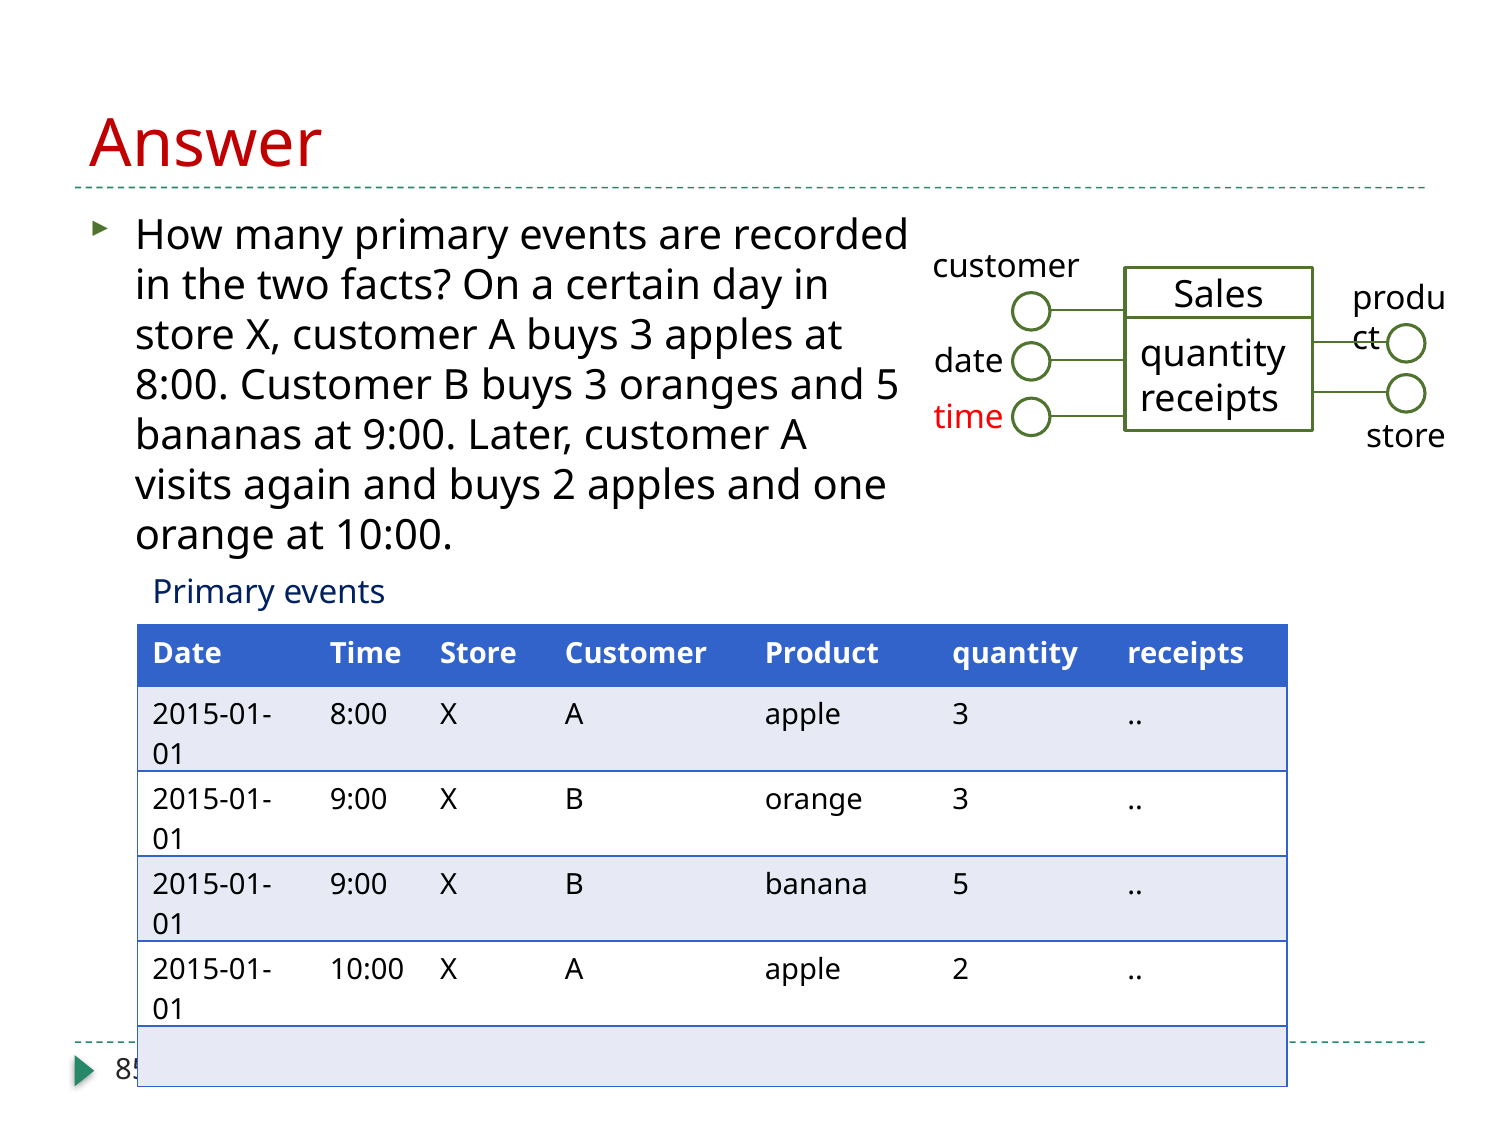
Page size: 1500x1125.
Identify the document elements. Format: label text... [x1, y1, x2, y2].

table_cell X [425, 772, 550, 855]
table_cell 2 [937, 942, 1112, 1025]
table_cell 2015-01-01 [138, 772, 315, 855]
table_cell apple [750, 687, 937, 770]
slide_number 85 [100, 1042, 426, 1103]
table_cell orange [750, 772, 937, 855]
table_cell .. [1112, 772, 1286, 855]
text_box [899, 236, 1476, 463]
table_cell 8:00 [315, 687, 425, 770]
table_cell .. [1112, 857, 1286, 940]
table_cell [315, 1027, 425, 1086]
table_header Time [315, 626, 425, 685]
table_cell X [425, 942, 550, 1025]
table_header Date [138, 626, 315, 685]
table_cell 3 [937, 772, 1112, 855]
table_cell 2015-01-01 [138, 857, 315, 940]
table_cell banana [750, 857, 937, 940]
table_cell A [550, 687, 750, 770]
table_cell 9:00 [315, 772, 425, 855]
list How many primary events are recorded in the two facts? On a certain day in store X, customer A buys 3 apples at 8:00. Customer B buys 3 oranges and 5 bananas at 9:00. Later, customer A visits again and buys 2 apples and one orange at 10:00. [75, 200, 925, 575]
table_cell 2015-01-01 [138, 687, 315, 770]
table_cell 3 [937, 687, 1112, 770]
table_cell [937, 1027, 1112, 1086]
title Answer [75, 24, 1425, 188]
table_cell [1112, 1027, 1286, 1086]
table_cell X [425, 857, 550, 940]
text_box Primary events [137, 562, 538, 618]
table_header Customer [550, 626, 750, 685]
table_cell B [550, 772, 750, 855]
table_cell .. [1112, 687, 1286, 770]
table_cell [138, 1027, 315, 1086]
table_header quantity [937, 626, 1112, 685]
table_cell X [425, 687, 550, 770]
table_cell apple [750, 942, 937, 1025]
table_cell 9:00 [315, 857, 425, 940]
table_header receipts [1112, 626, 1286, 685]
table_cell .. [1112, 942, 1286, 1025]
table_cell A [550, 942, 750, 1025]
table_cell [750, 1027, 937, 1086]
table_cell [425, 1027, 550, 1086]
table_cell 2015-01-01 [138, 942, 315, 1025]
table_header Product [750, 626, 937, 685]
table_cell [550, 1027, 750, 1086]
table_header Store [425, 626, 550, 685]
table_cell B [550, 857, 750, 940]
table_cell 5 [937, 857, 1112, 940]
table_cell 10:00 [315, 942, 425, 1025]
